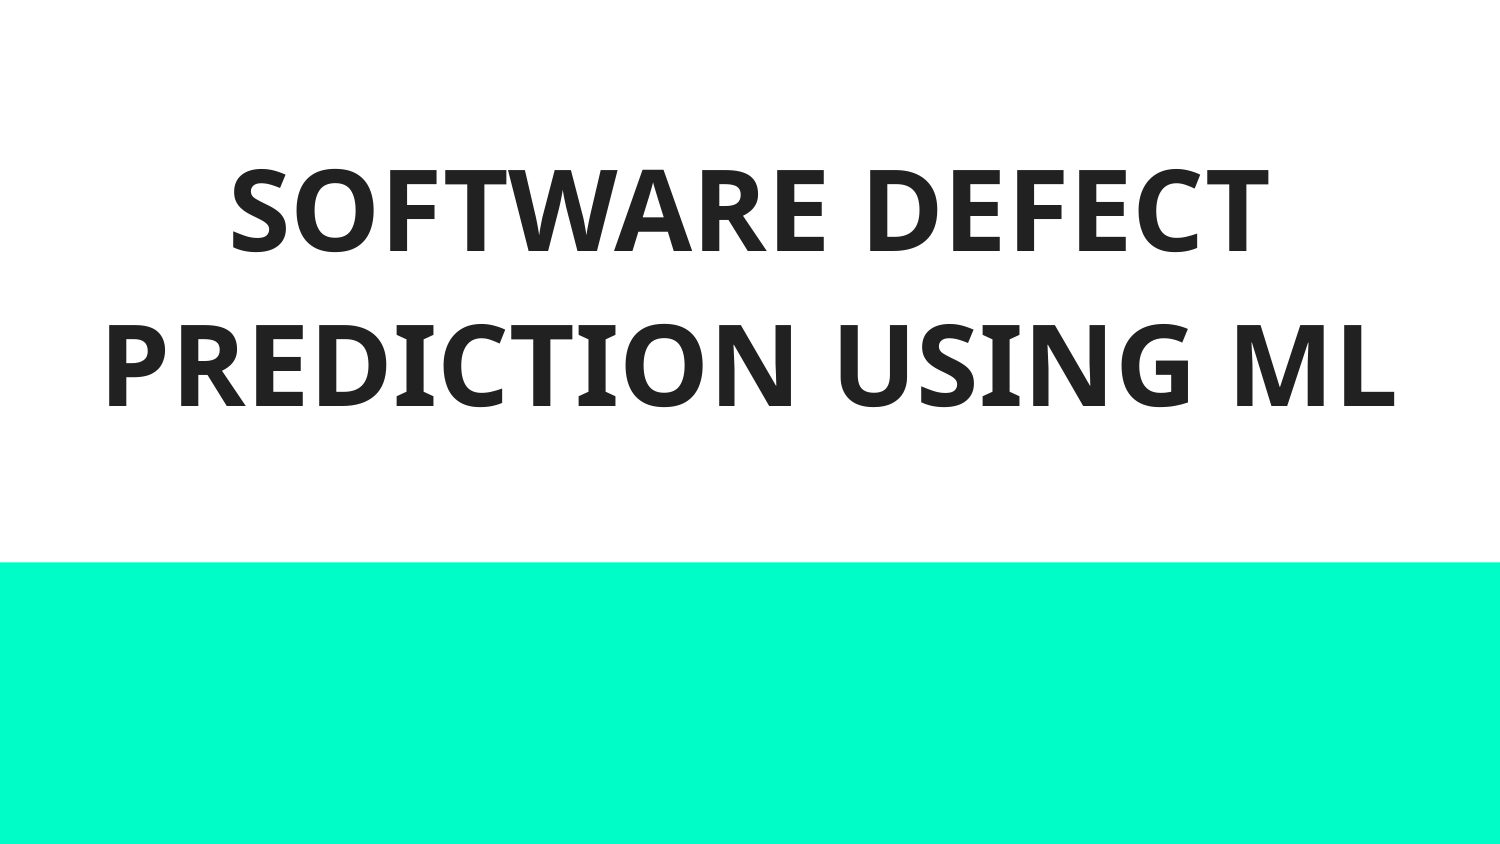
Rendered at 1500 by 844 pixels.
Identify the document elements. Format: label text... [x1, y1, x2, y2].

title SOFTWARE DEFECT PREDICTION USING ML [51, 64, 1449, 506]
